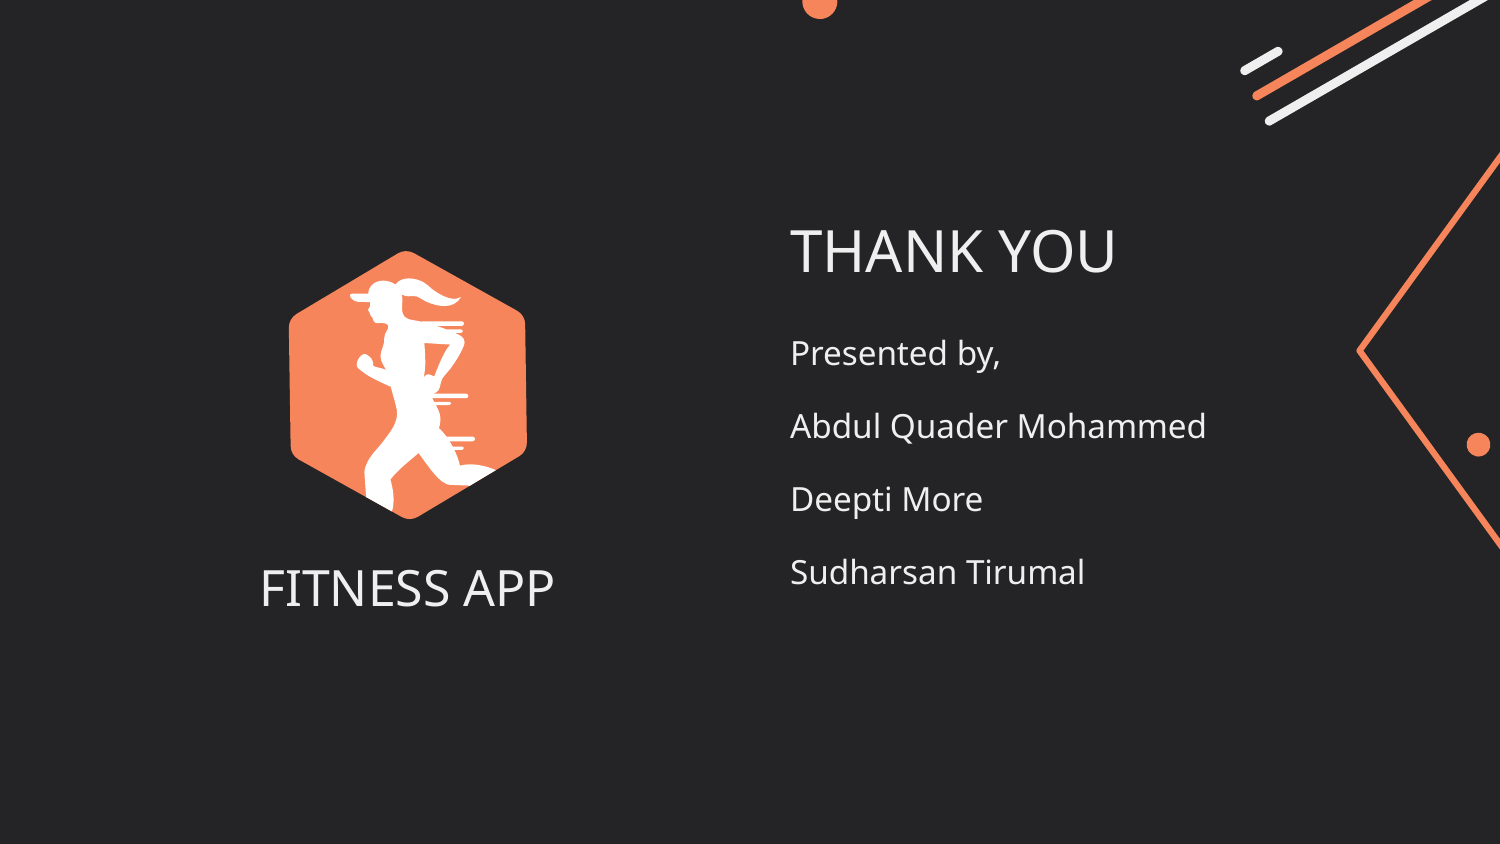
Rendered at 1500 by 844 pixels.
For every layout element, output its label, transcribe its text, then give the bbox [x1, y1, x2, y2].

list Presented by, Abdul Quader Mohammed Deepti More Sudharsan Tirumal [775, 316, 1316, 676]
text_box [288, 250, 528, 521]
title FITNESS APP [207, 541, 609, 636]
title THANK YOU [775, 198, 1316, 293]
